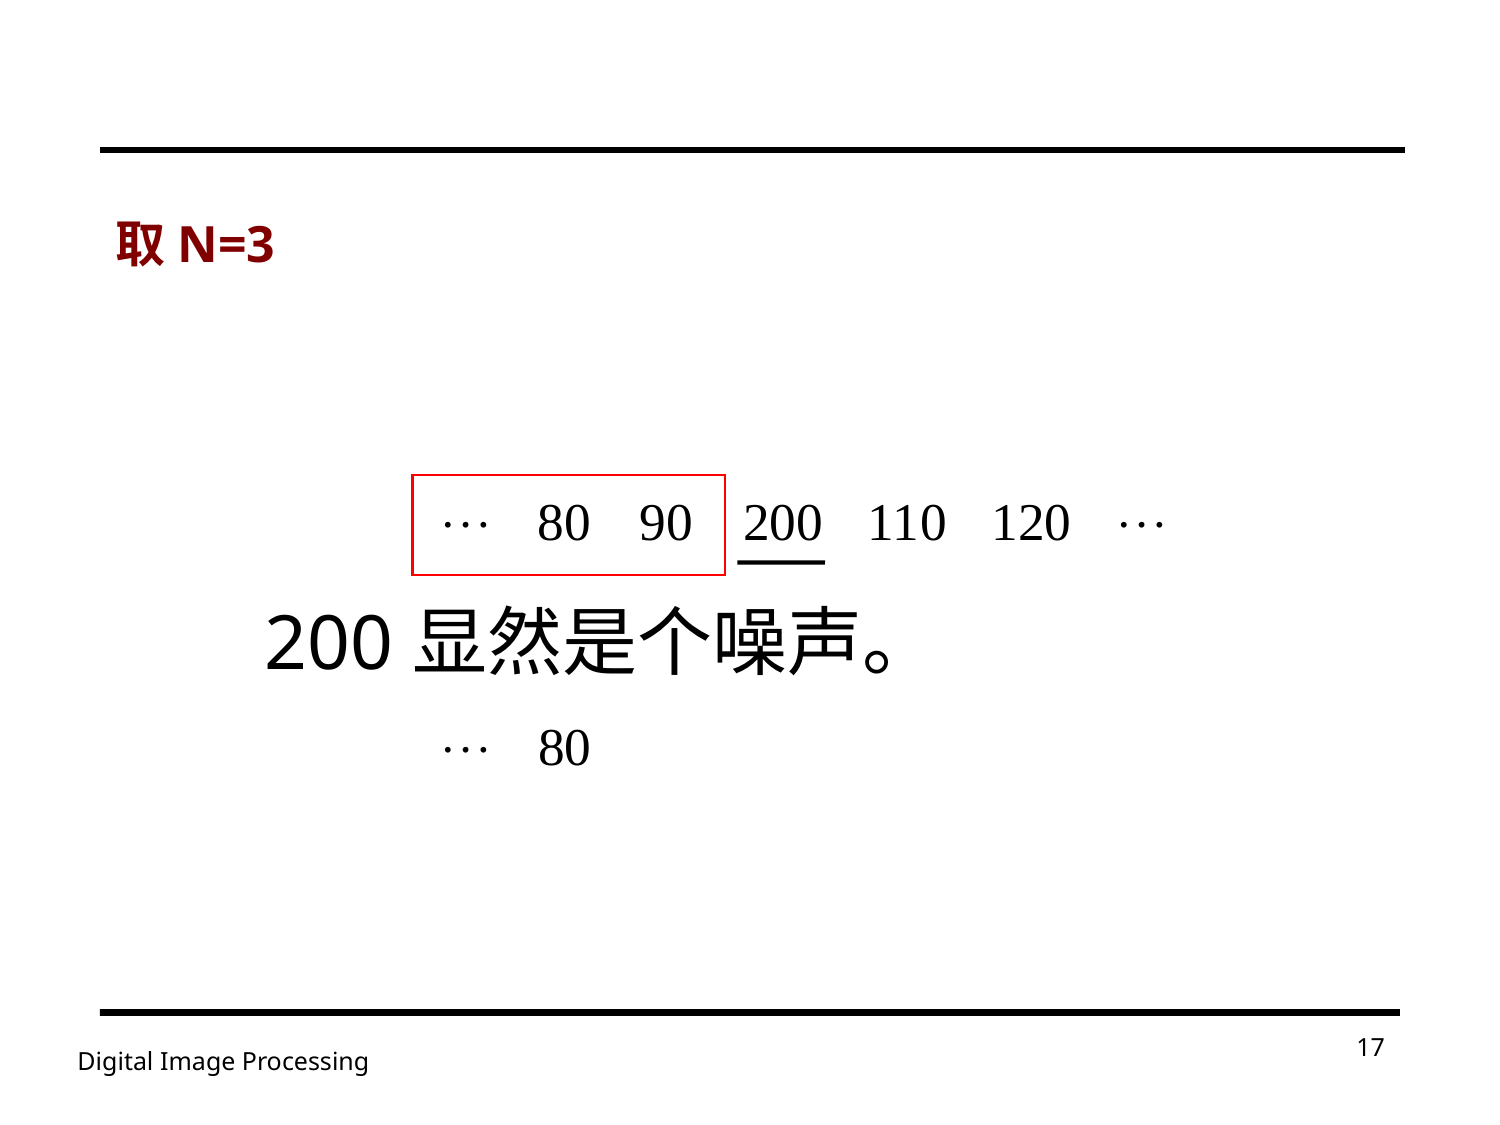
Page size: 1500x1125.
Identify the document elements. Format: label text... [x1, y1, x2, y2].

list 取N=3 [100, 205, 1309, 341]
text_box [437, 712, 971, 788]
text_box [412, 474, 725, 575]
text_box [437, 487, 1176, 563]
slide_number 17 [1074, 1024, 1400, 1103]
text_box 200显然是个噪声。 [249, 587, 1401, 700]
slide_number Digital Image Processing [62, 1037, 488, 1116]
